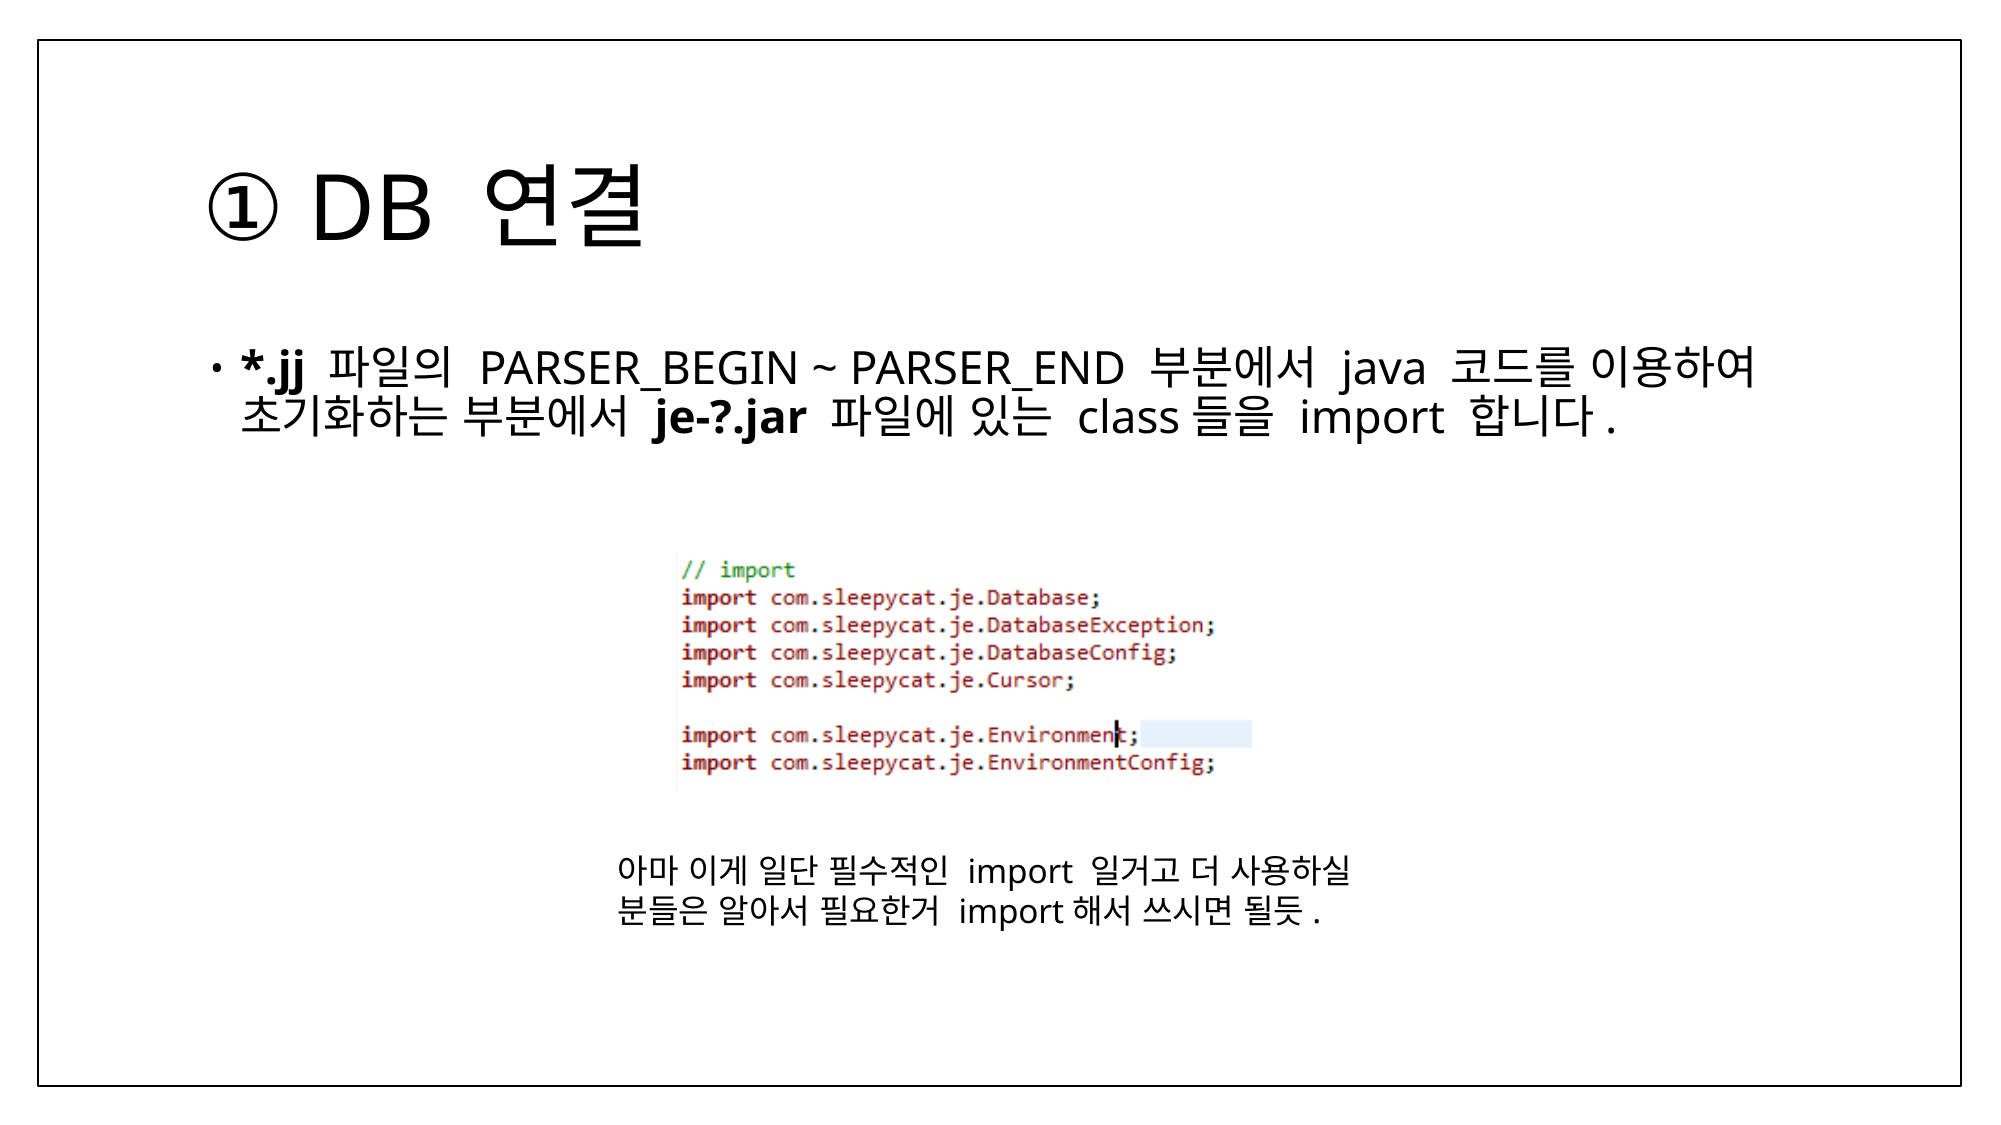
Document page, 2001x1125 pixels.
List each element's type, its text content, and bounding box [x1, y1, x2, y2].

title ① DB 연결 [187, 99, 1808, 323]
list *.jj 파일의 PARSER_BEGIN ~ PARSER_END 부분에서 java 코드를 이용하여 초기화하는 부분에서 je-?.jar 파일에 있는 class들을 import 합니다. [187, 337, 1808, 1000]
text_box 아마 이게 일단 필수적인 import 일거고 더 사용하실 분들은 알아서 필요한거 import해서 쓰시면 될듯. [603, 843, 1392, 938]
picture [673, 552, 1252, 792]
